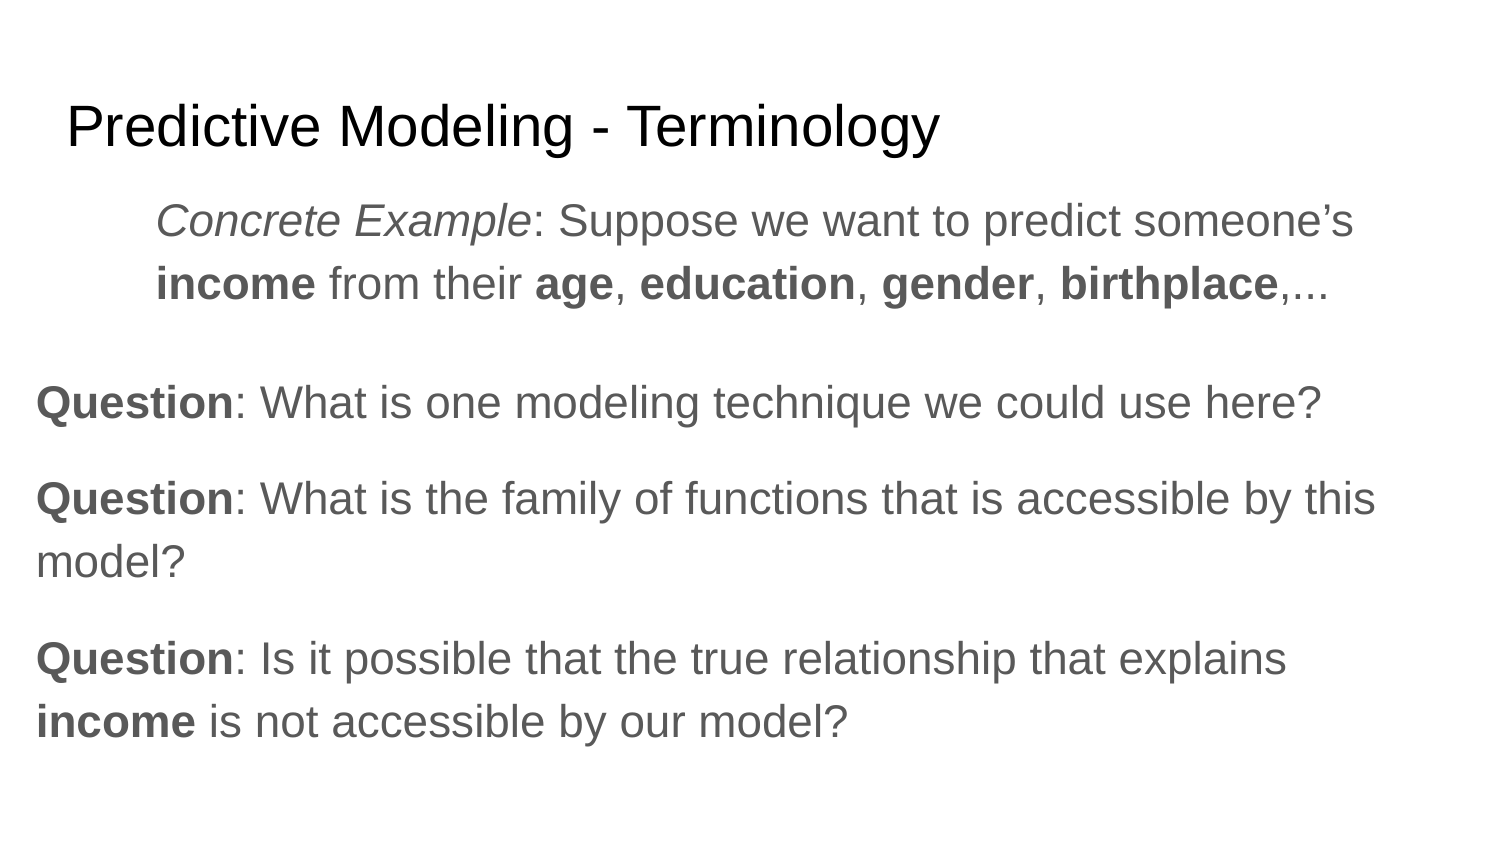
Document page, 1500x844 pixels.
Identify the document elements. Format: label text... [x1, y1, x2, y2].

list Concrete Example: Suppose we want to predict someone’s income from their age, education, gender, birthplace,... [140, 166, 1381, 349]
title Predictive Modeling - Terminology [51, 72, 1449, 167]
list Question: What is one modeling technique we could use here? Question: What is the family of functions that is accessible by this model? Question: Is it possible that the true relationship that explains income is not accessible by our model? [20, 349, 1419, 738]
